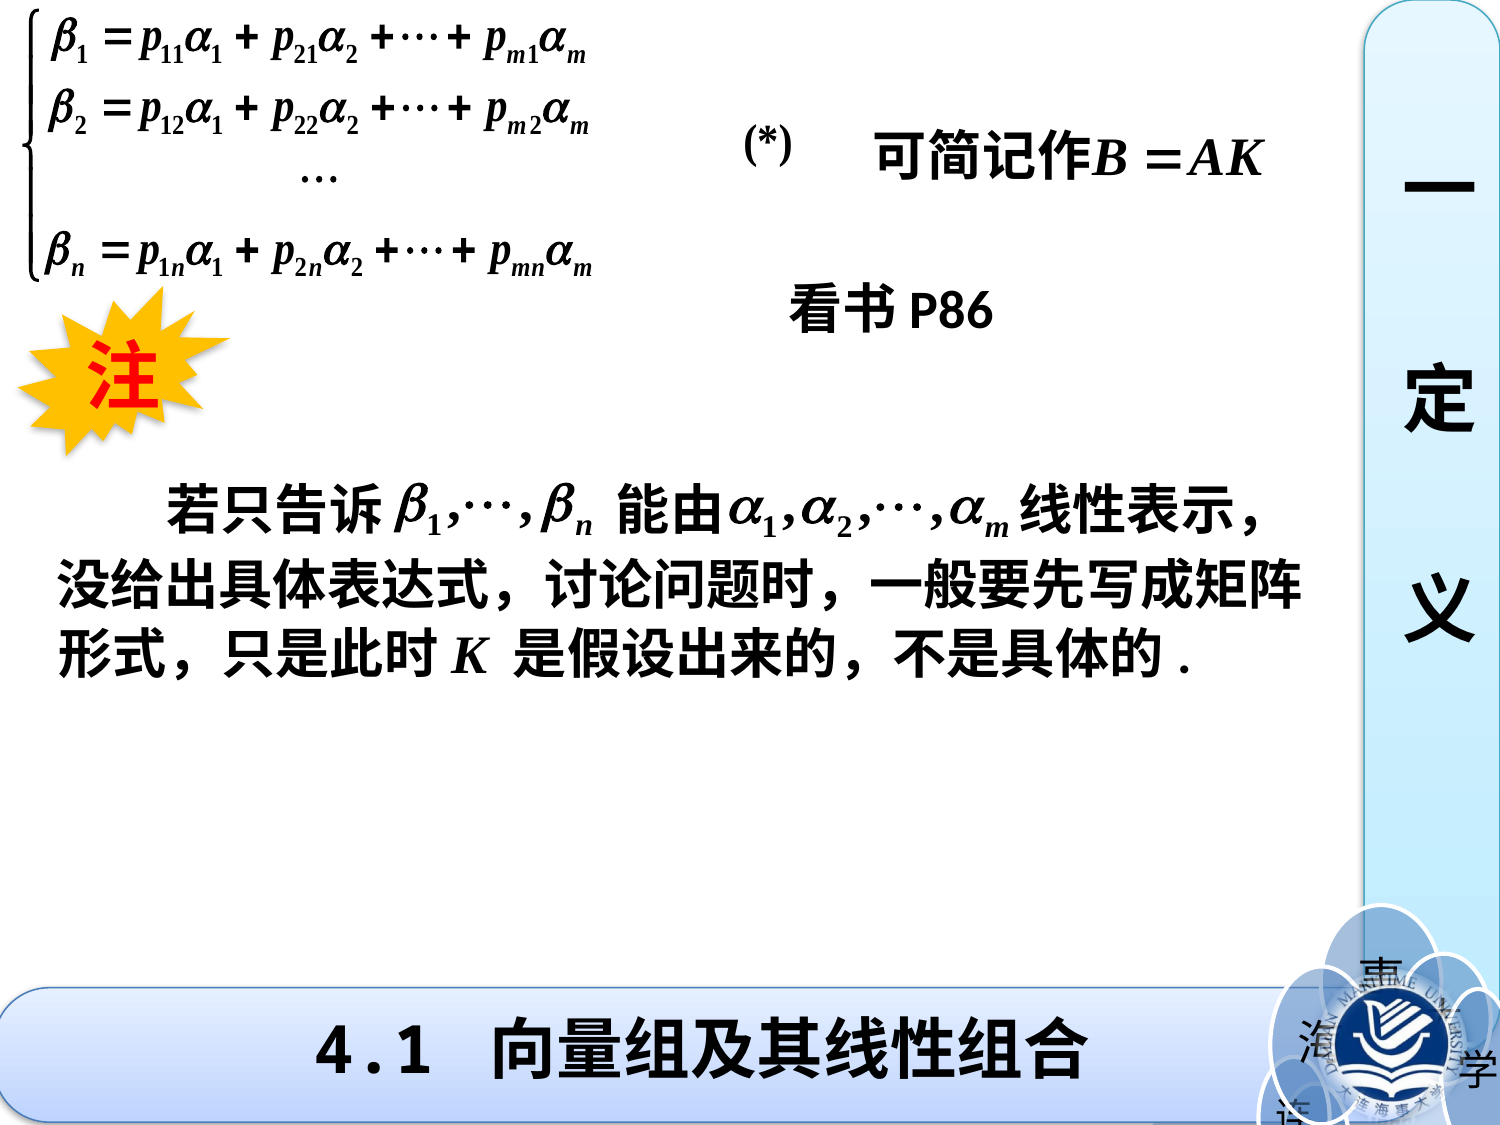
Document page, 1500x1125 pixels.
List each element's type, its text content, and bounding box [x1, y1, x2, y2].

picture [1340, 960, 1481, 1114]
text_box 没给出具体表达式，讨论问题时，一般要先写成矩阵 [41, 542, 1353, 623]
subtitle 一 定 义 [1387, 28, 1471, 917]
text_box 注 [15, 293, 233, 459]
title 4.1 向量组及其线性组合 [64, 999, 1340, 1094]
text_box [17, 4, 796, 286]
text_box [871, 125, 1273, 187]
text_box 形式，只是此时K 是假设出来的，不是具体的. [44, 611, 1211, 692]
text_box 看书P86 [773, 267, 1188, 347]
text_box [52, 467, 1329, 549]
